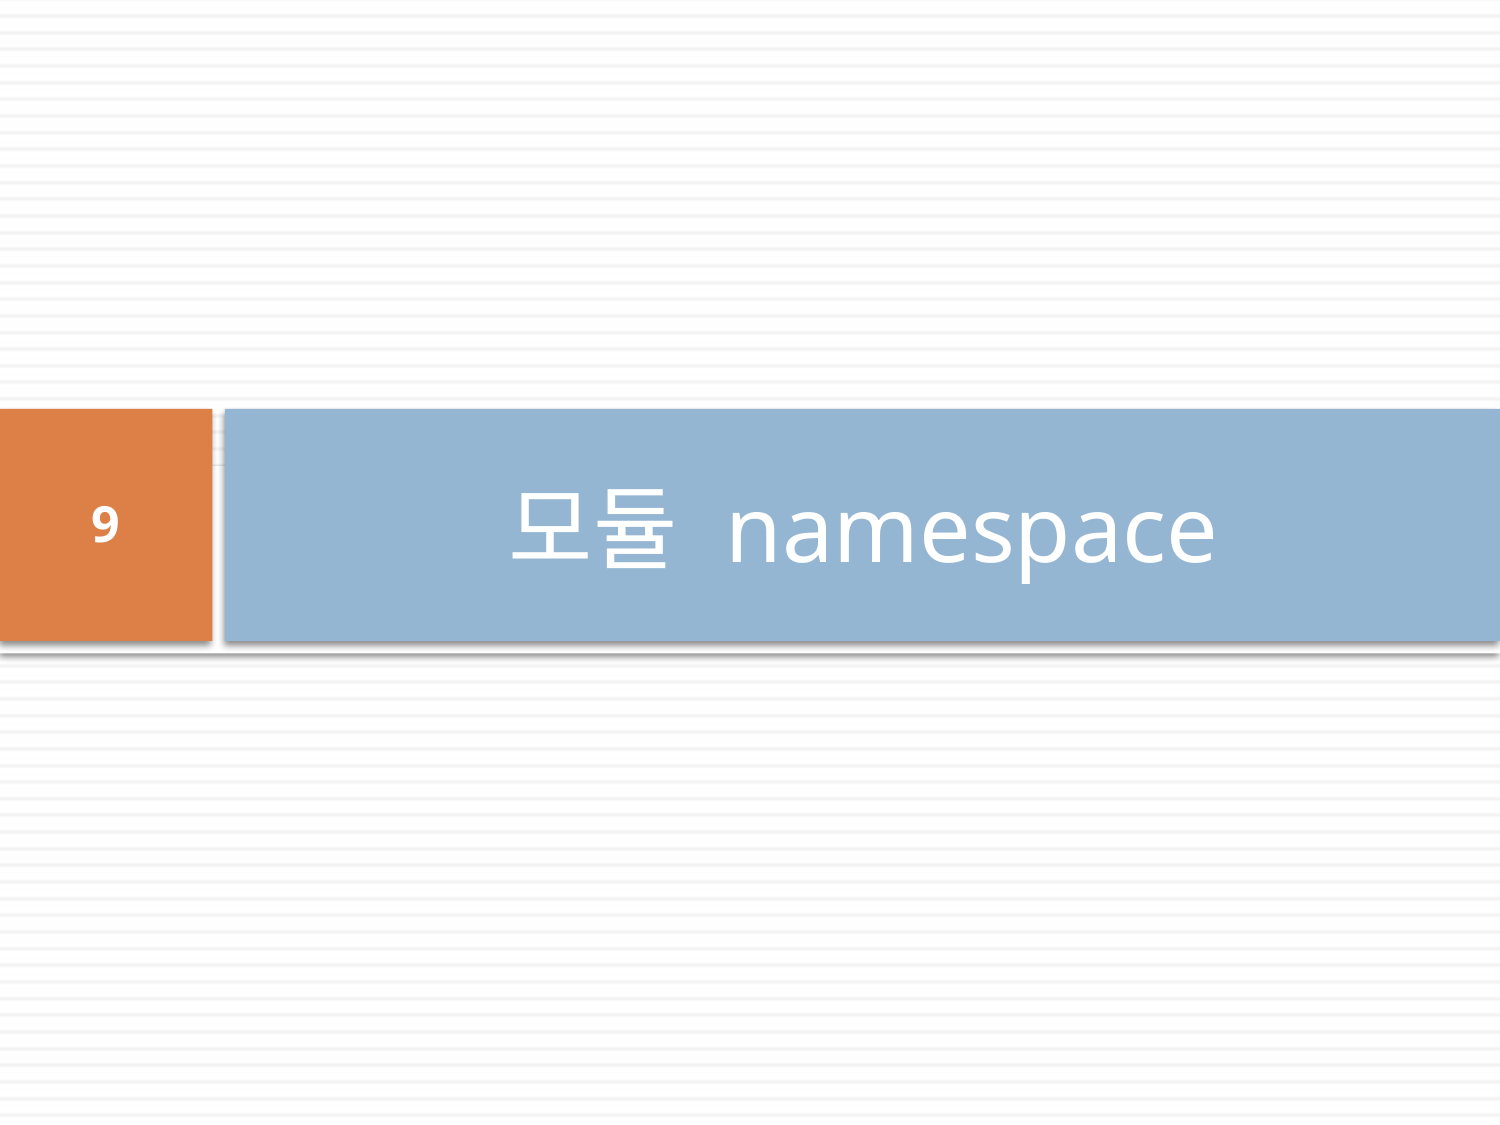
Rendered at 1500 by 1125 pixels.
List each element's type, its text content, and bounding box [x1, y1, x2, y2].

slide_number 9 [0, 469, 213, 585]
title 모듈 namespace [238, 444, 1489, 607]
